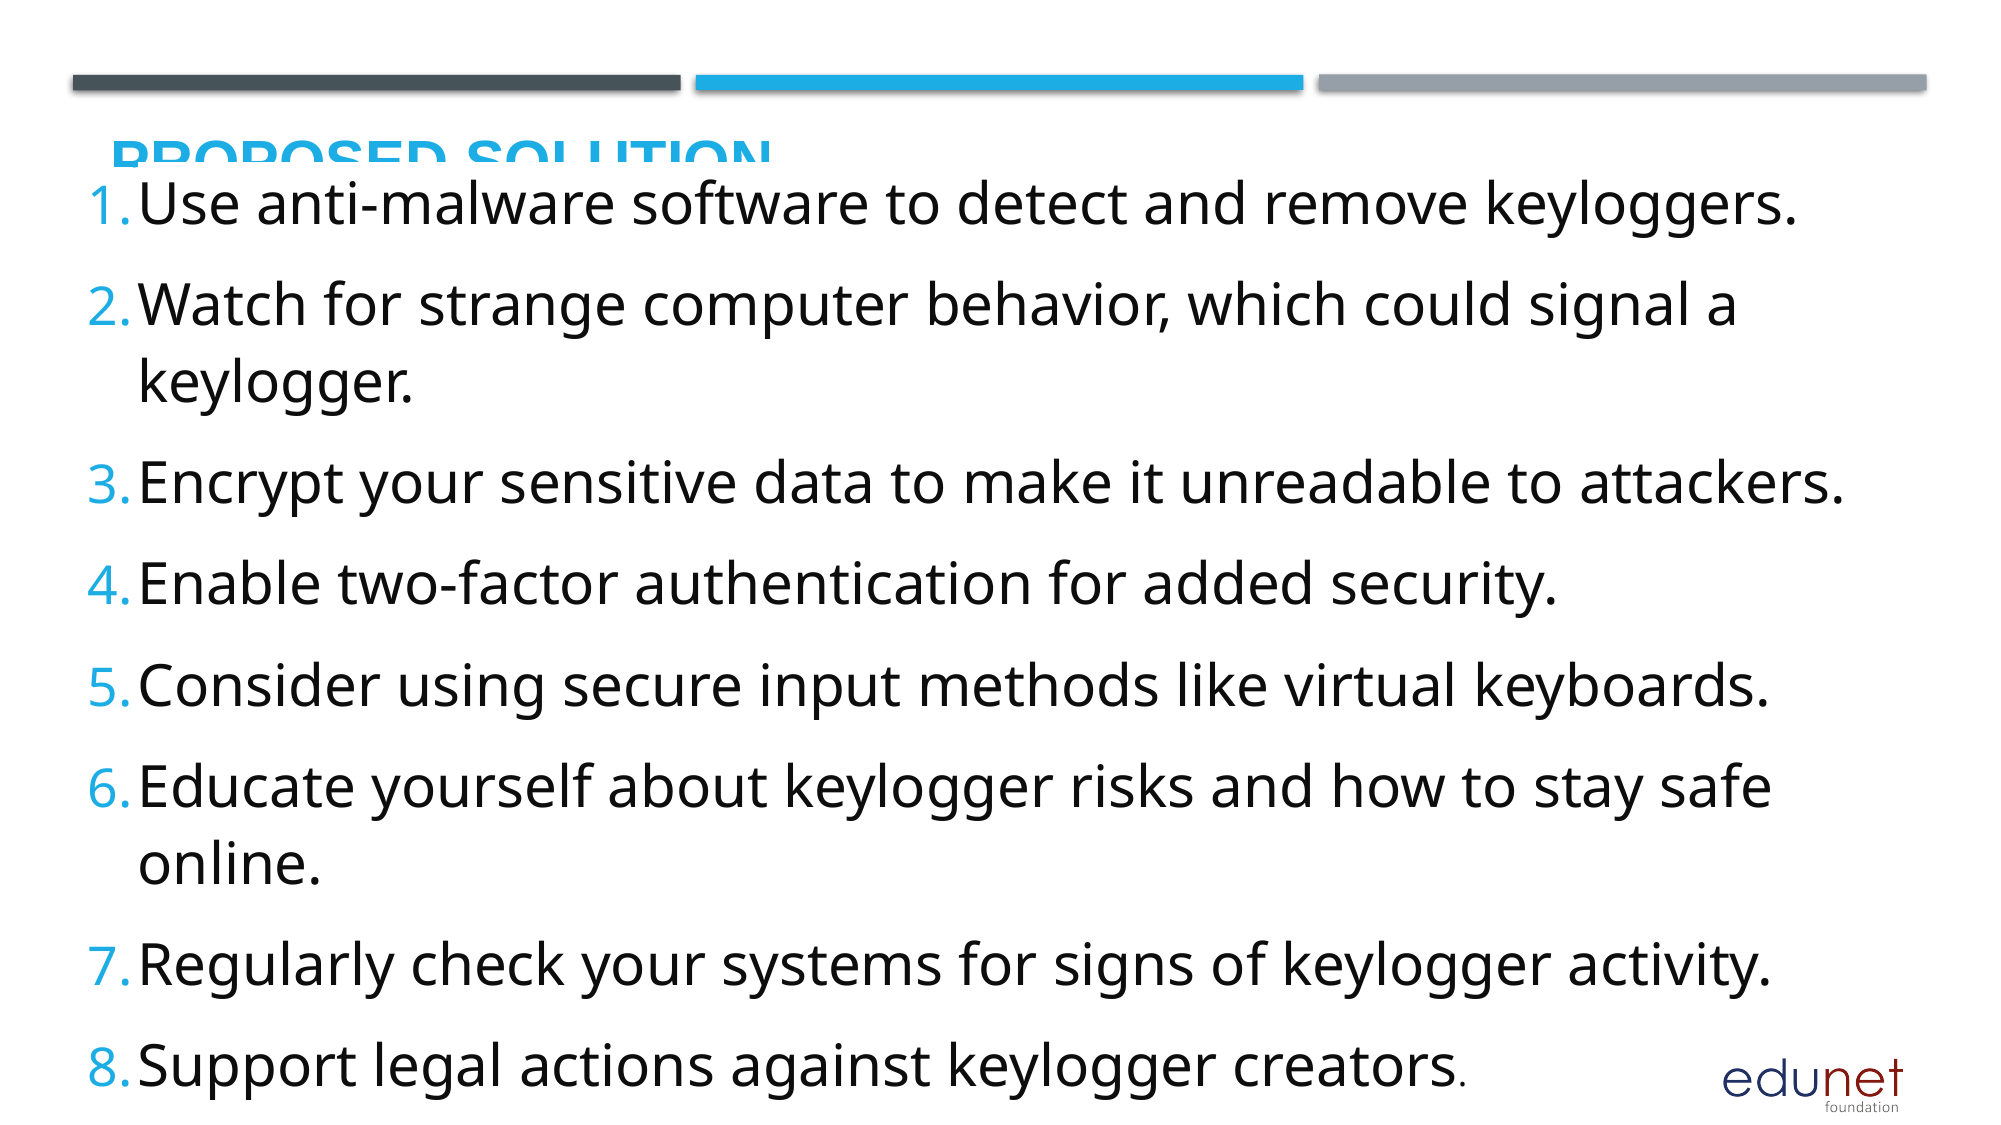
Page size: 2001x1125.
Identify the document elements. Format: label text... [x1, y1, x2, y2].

picture [1719, 1091, 1905, 1116]
list Use anti-malware software to detect and remove keyloggers. Watch for strange computer behavior, which could signal a keylogger. Encrypt your sensitive data to make it unreadable to attackers. Enable two-factor authentication for added security. Consider using secure input methods like virtual keyboards. Educate yourself about keylogger risks and how to stay safe online. Regularly check your systems for signs of keylogger activity. Support legal actions against keylogger creators. [72, 178, 1978, 1091]
title Proposed Solution [95, 115, 1905, 178]
